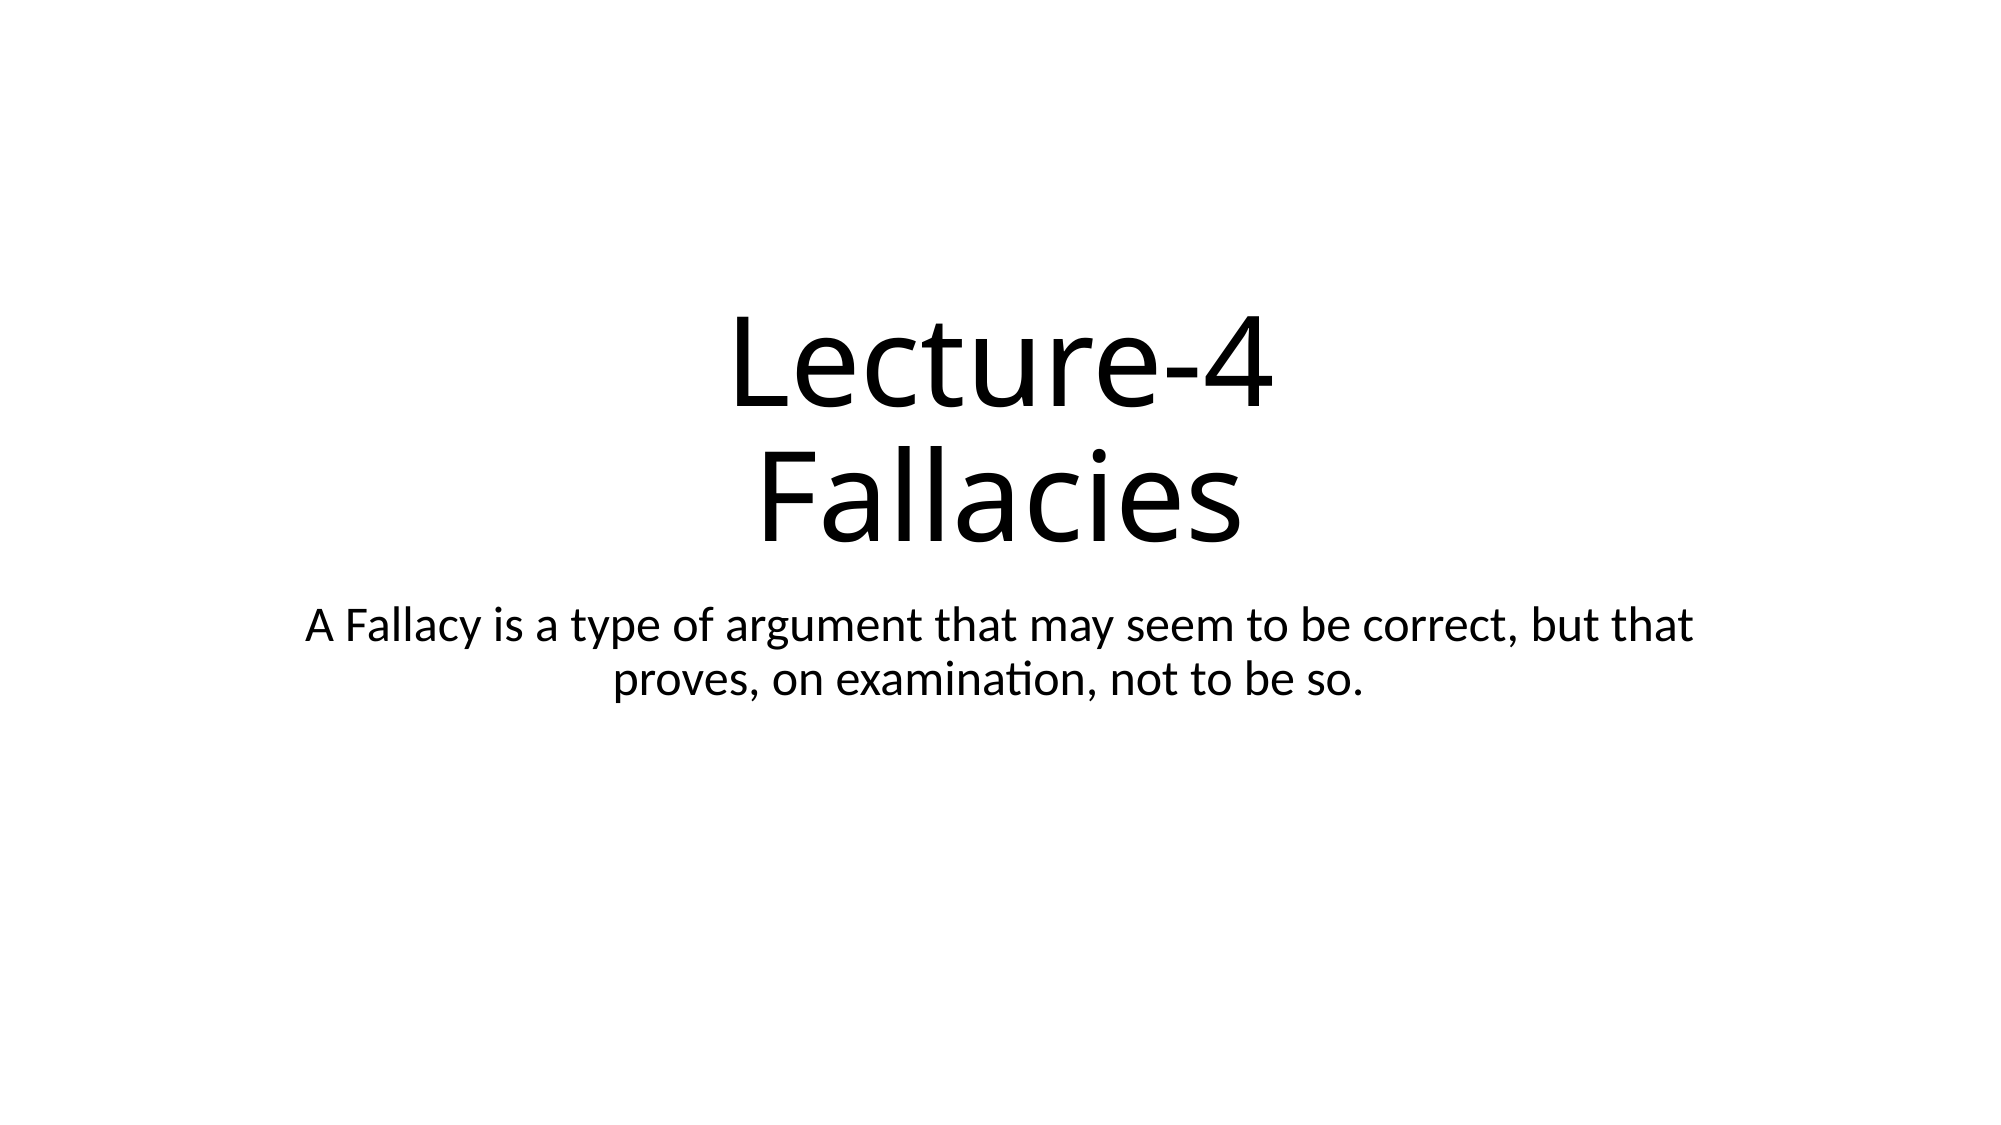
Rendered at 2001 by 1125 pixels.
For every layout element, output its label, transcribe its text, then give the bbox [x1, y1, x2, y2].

title Lecture-4 Fallacies [249, 184, 1750, 576]
subtitle A Fallacy is a type of argument that may seem to be correct, but that proves, on examination, not to be so. [249, 590, 1750, 863]
